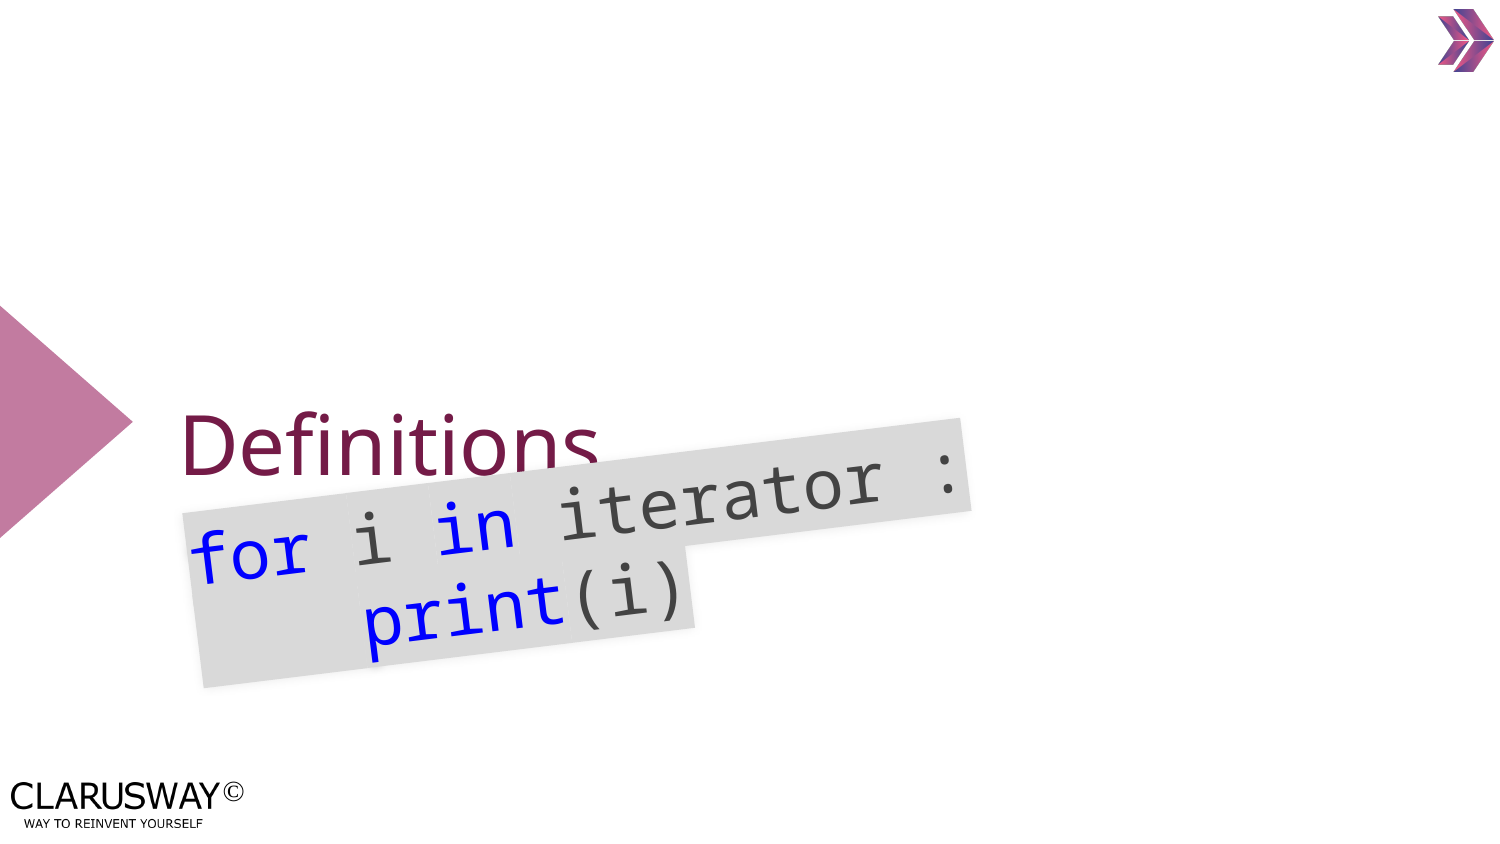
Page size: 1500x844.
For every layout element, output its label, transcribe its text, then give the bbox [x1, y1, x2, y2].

title Definitions [178, 397, 540, 442]
text_box for i in iterator : print(i) [159, 291, 1490, 754]
picture [1438, 9, 1494, 72]
picture [11, 782, 220, 828]
